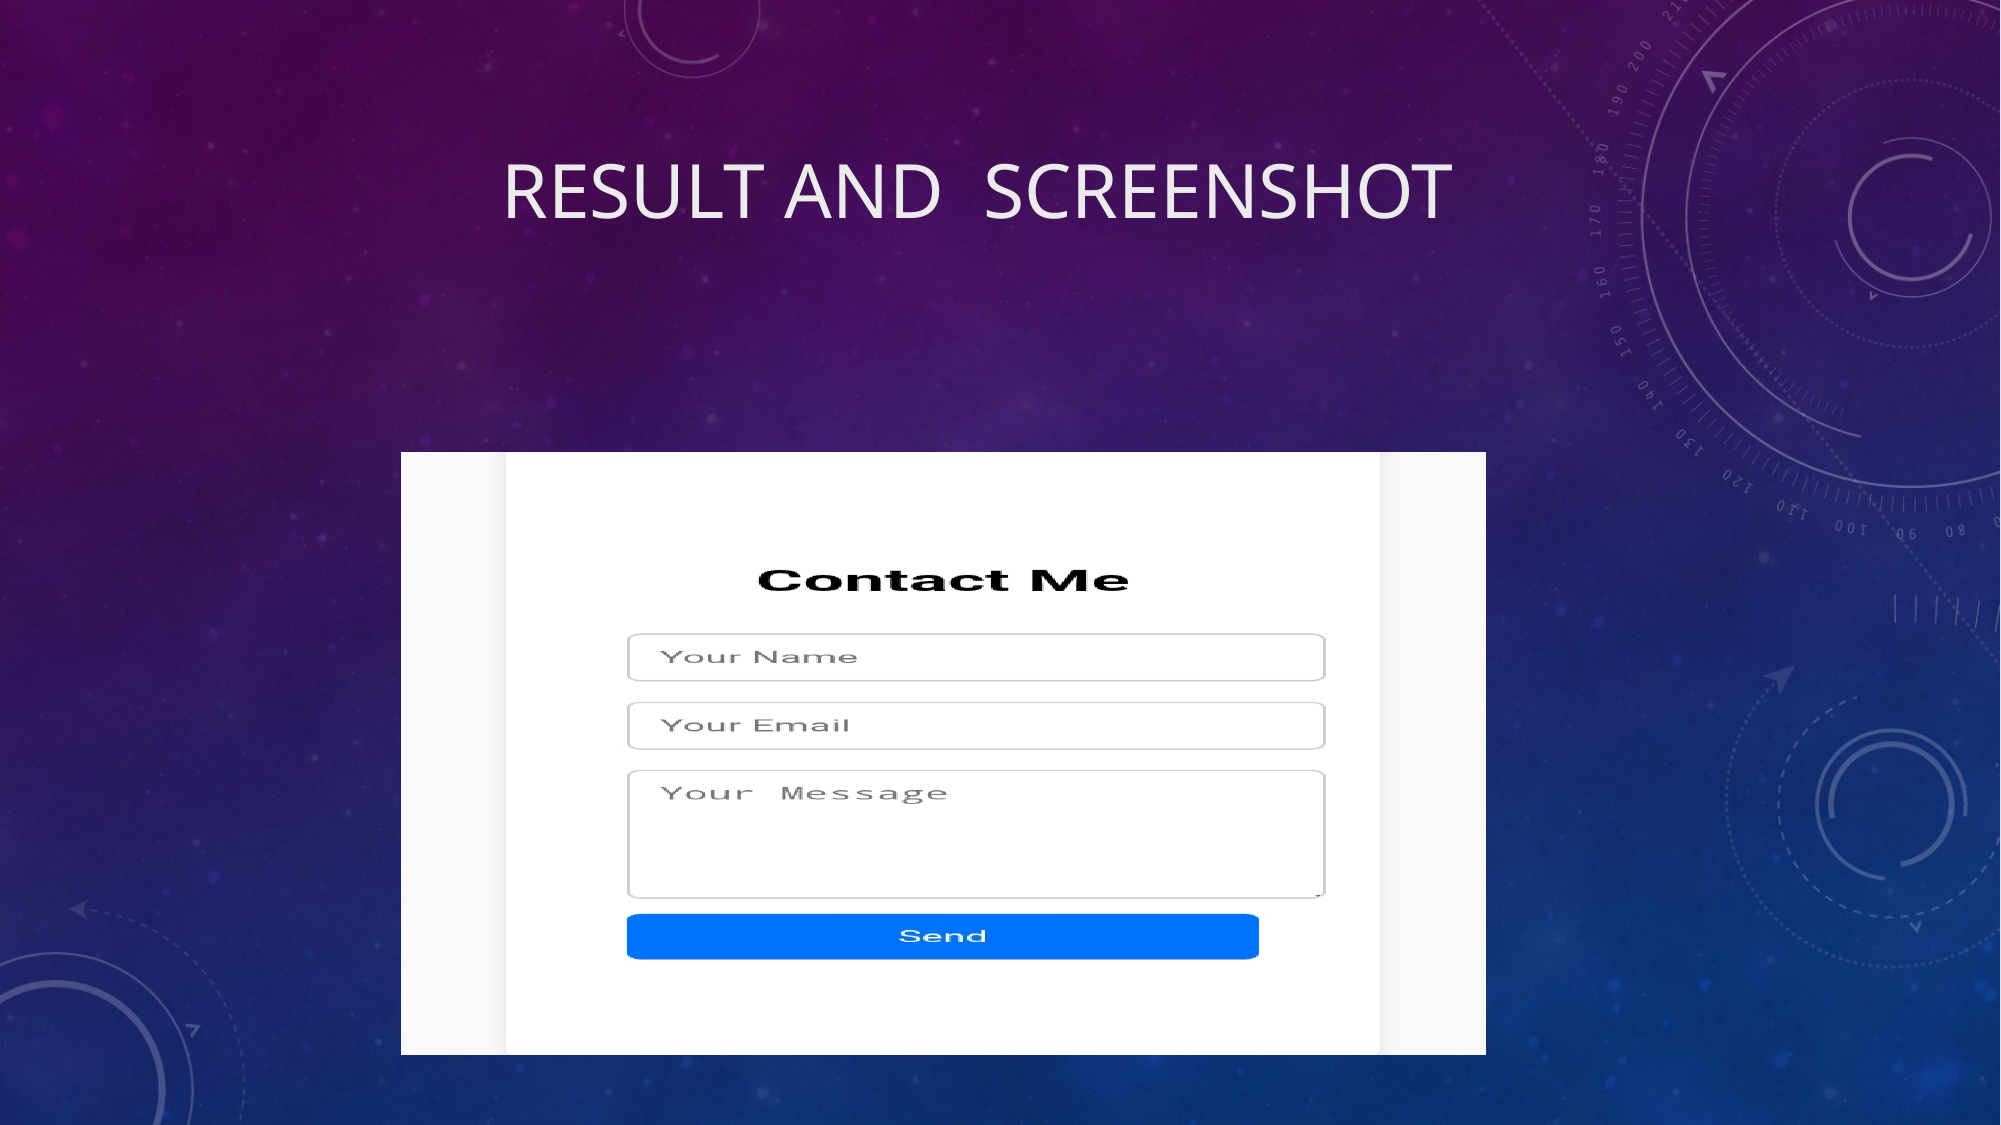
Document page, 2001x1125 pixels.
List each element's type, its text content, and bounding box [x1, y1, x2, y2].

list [401, 451, 1486, 1055]
title RESULT AND SCREENSHOT [486, 125, 1775, 251]
picture [0, 0, 2001, 1125]
